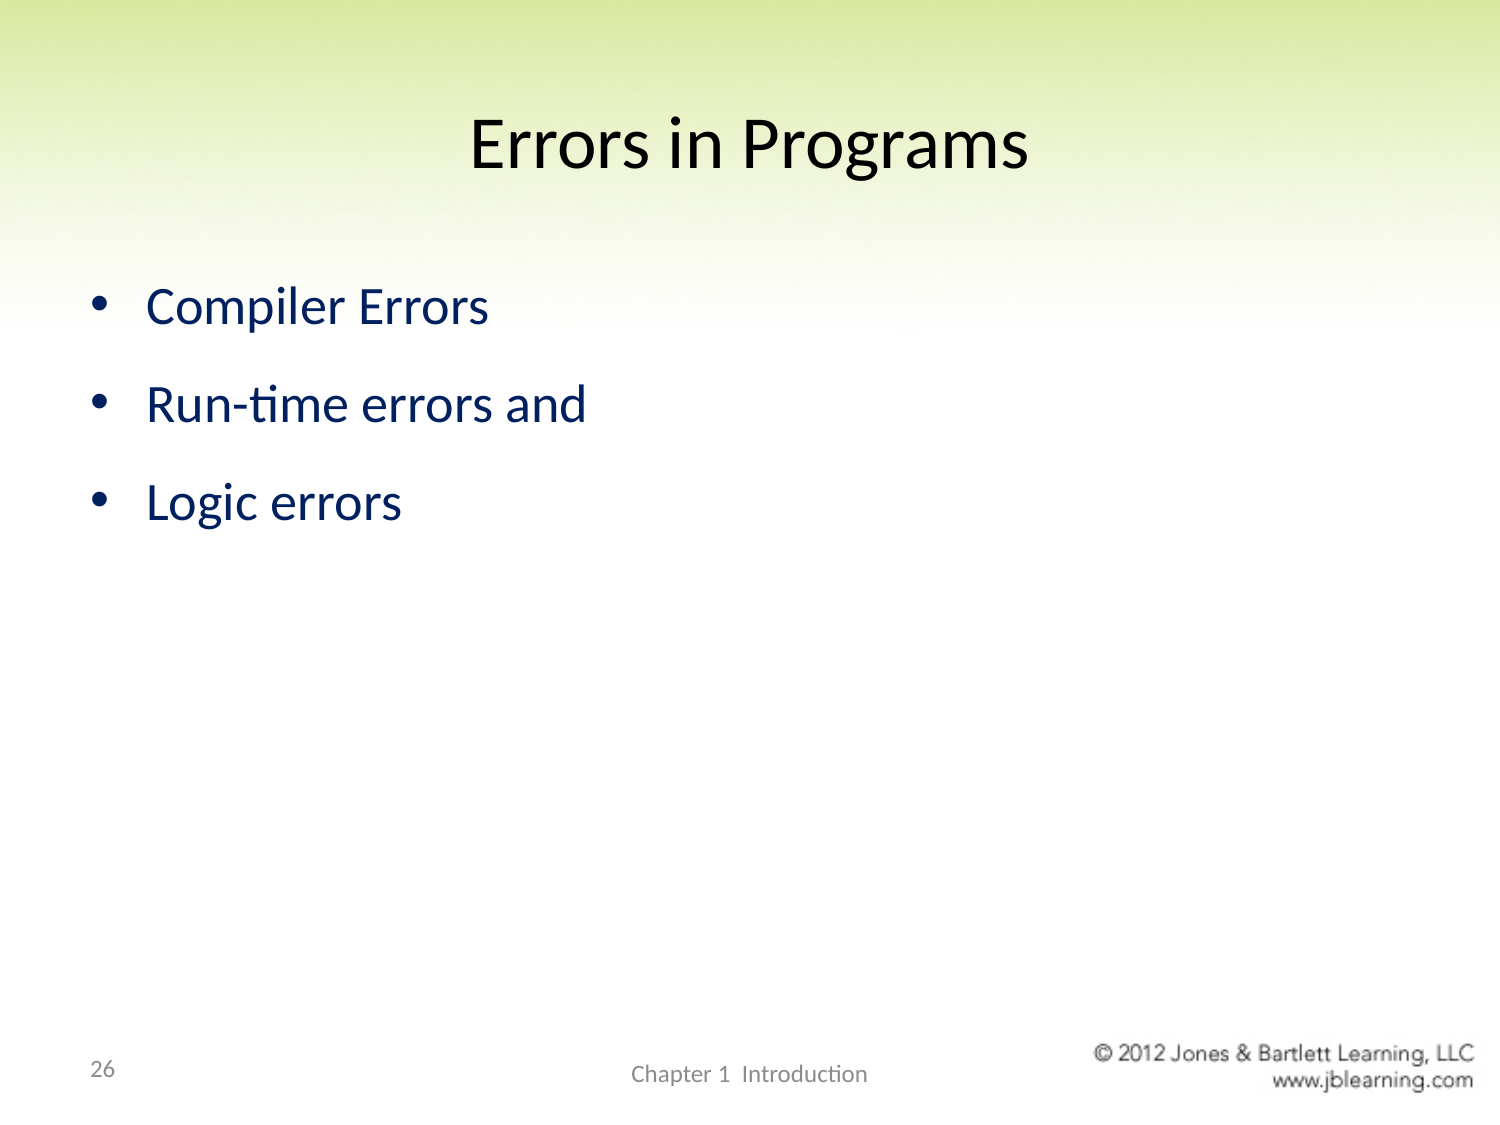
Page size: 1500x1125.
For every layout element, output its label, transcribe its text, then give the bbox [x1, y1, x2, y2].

list Compiler Errors Run-time errors and Logic errors [75, 262, 1425, 1005]
footer Chapter 1 Introduction [512, 1042, 988, 1103]
picture [0, 0, 1500, 1125]
slide_number 26 [75, 1037, 425, 1098]
title Errors in Programs [75, 45, 1425, 233]
